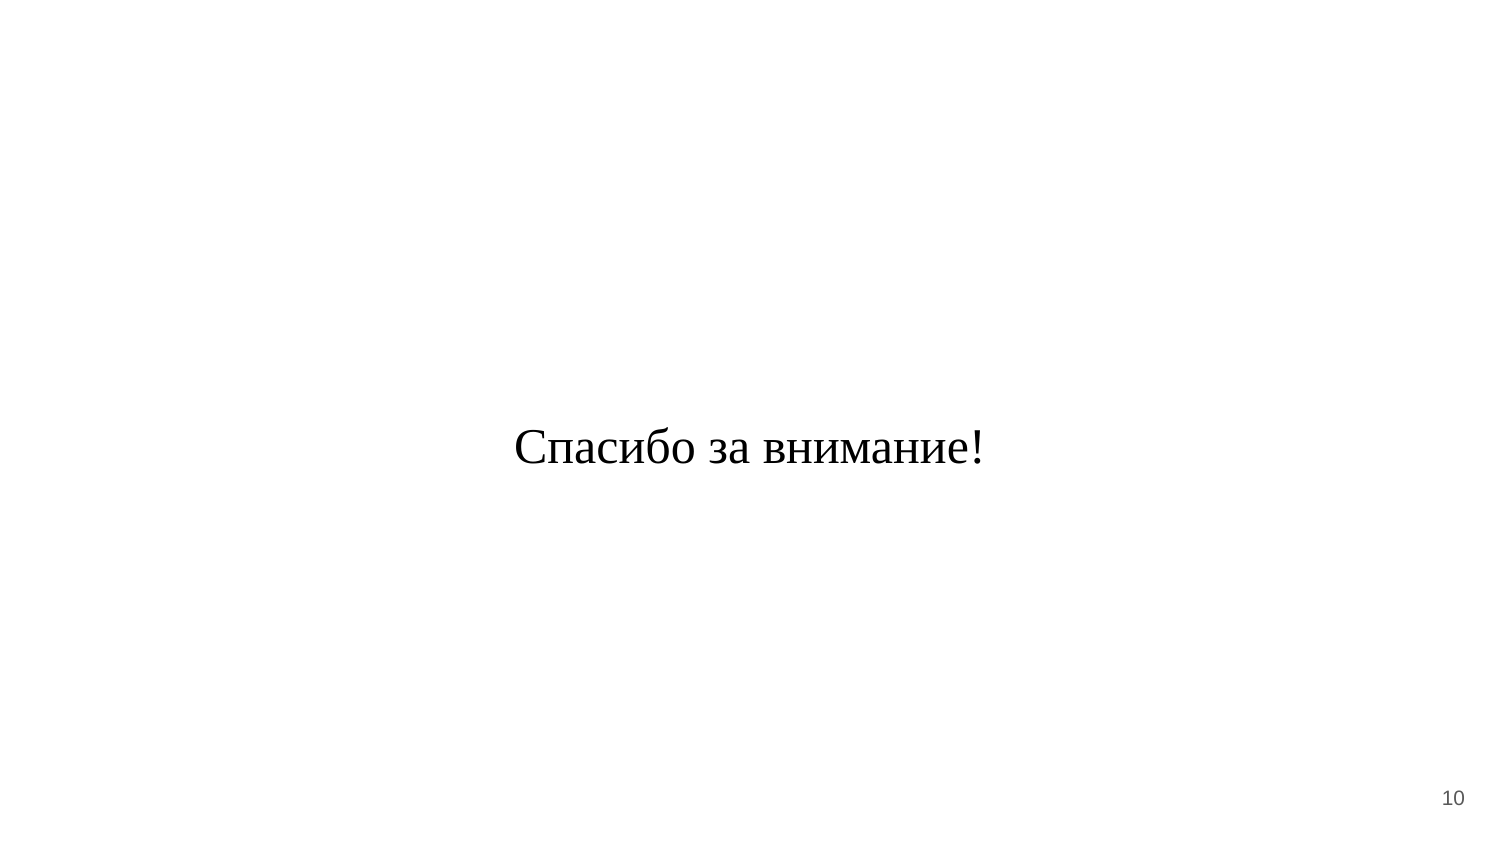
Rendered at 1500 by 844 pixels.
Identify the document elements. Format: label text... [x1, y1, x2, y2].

slide_number ‹#› [1389, 764, 1480, 830]
title Спасибо за внимание! [473, 368, 1027, 476]
